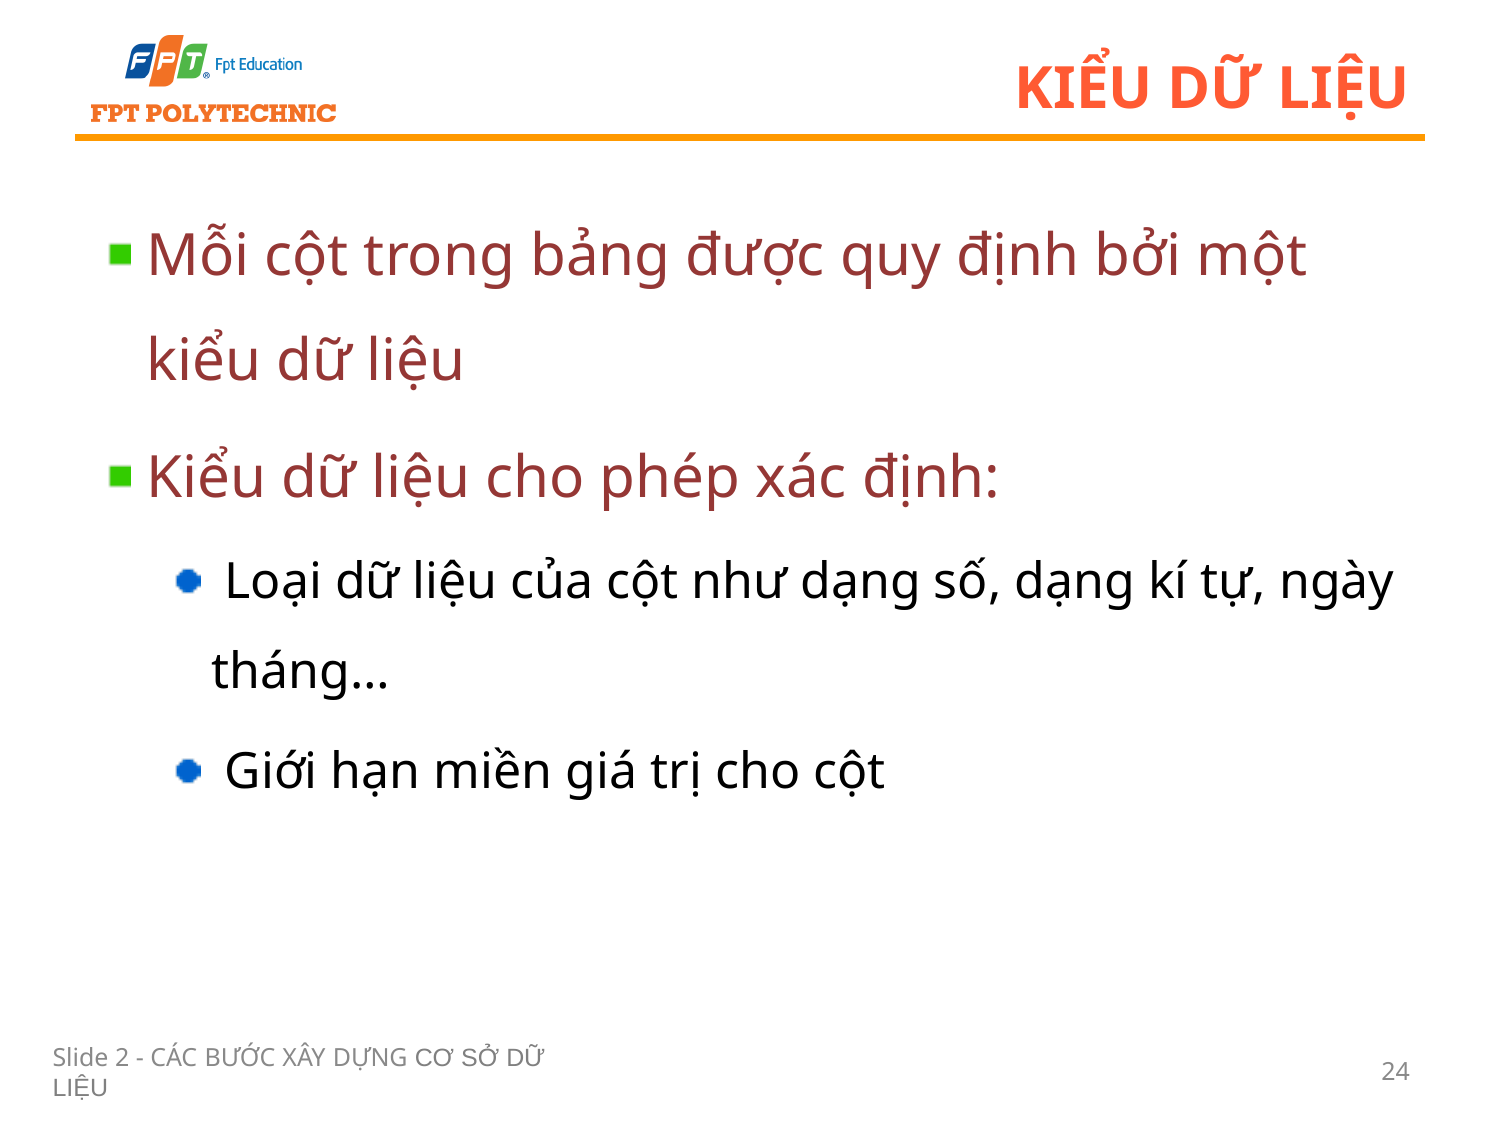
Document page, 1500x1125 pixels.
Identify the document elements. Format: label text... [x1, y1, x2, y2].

picture [90, 231, 131, 273]
picture [165, 751, 201, 787]
slide_number 24 [1074, 1042, 1425, 1103]
list Mỗi cột trong bảng được quy định bởi một kiểu dữ liệu Kiểu dữ liệu cho phép xác định: Loại dữ liệu của cột như dạng số, dạng kí tự, ngày tháng… Giới hạn miền giá trị cho cột [75, 174, 1425, 1038]
picture [165, 561, 201, 597]
picture [91, 35, 338, 122]
title Kiểu dữ liệu [337, 45, 1425, 125]
picture [90, 453, 131, 495]
text_box Slide 2 - CÁC BƯỚC XÂY DỰNG CƠ SỞ DỮ LIỆU [37, 1042, 613, 1100]
